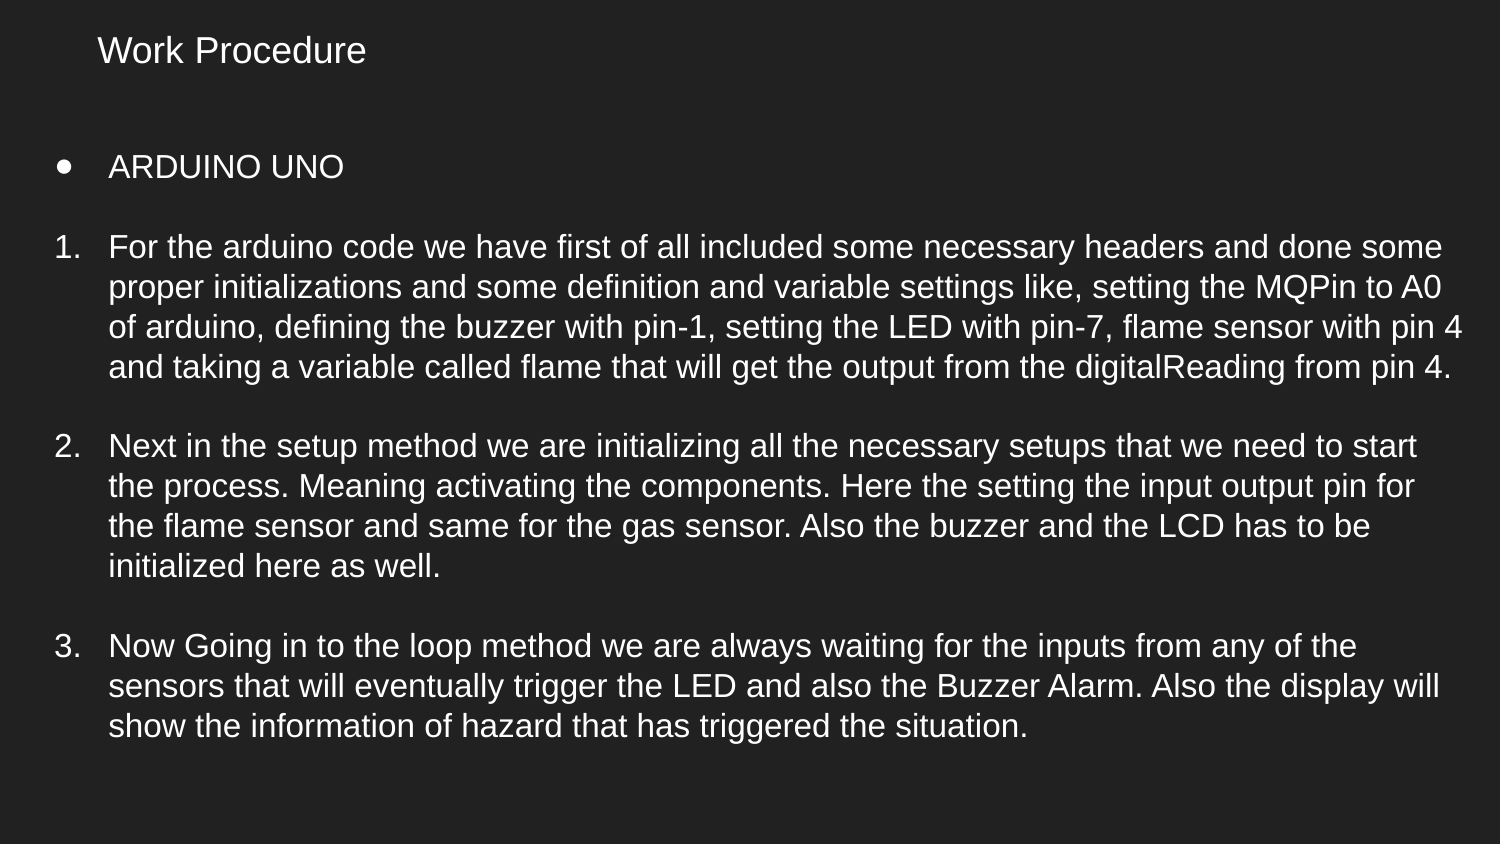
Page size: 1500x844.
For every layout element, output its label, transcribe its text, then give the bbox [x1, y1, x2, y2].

text_box Work Procedure [82, 11, 575, 87]
text_box ARDUINO UNO For the arduino code we have first of all included some necessary headers and done some proper initializations and some definition and variable settings like, setting the MQPin to A0 of arduino, defining the buzzer with pin-1, setting the LED with pin-7, flame sensor with pin 4 and taking a variable called flame that will get the output from the digitalReading from pin 4. Next in the setup method we are initializing all the necessary setups that we need to start the process. Meaning activating the components. Here the setting the input output pin for the flame sensor and same for the gas sensor. Also the buzzer and the LCD has to be initialized here as well. Now Going in to the loop method we are always waiting for the inputs from any of the sensors that will eventually trigger the LED and also the Buzzer Alarm. Also the display will show the information of hazard that has triggered the situation. [18, 130, 1482, 759]
